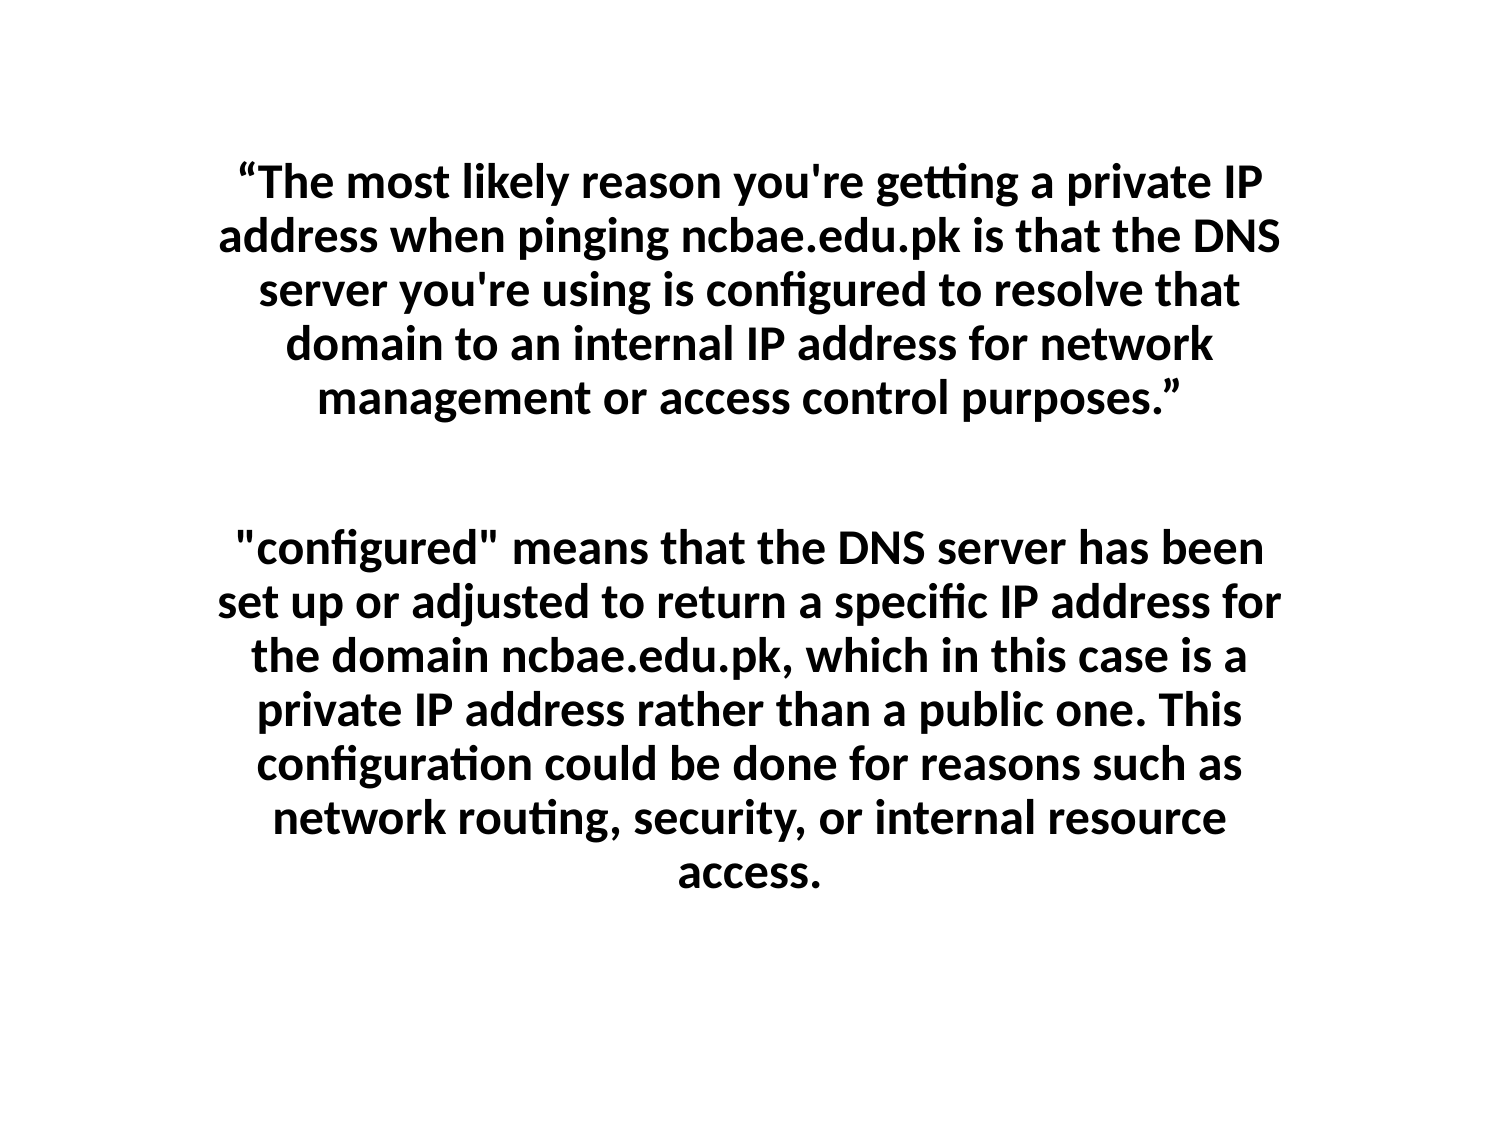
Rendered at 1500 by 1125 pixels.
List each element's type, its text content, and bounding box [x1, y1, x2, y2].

subtitle “The most likely reason you're getting a private IP address when pinging ncbae.edu.pk is that the DNS server you're using is configured to resolve that domain to an internal IP address for network management or access control purposes.” "configured" means that the DNS server has been set up or adjusted to return a specific IP address for the domain ncbae.edu.pk, which in this case is a private IP address rather than a public one. This configuration could be done for reasons such as network routing, security, or internal resource access. [187, 67, 1313, 1062]
